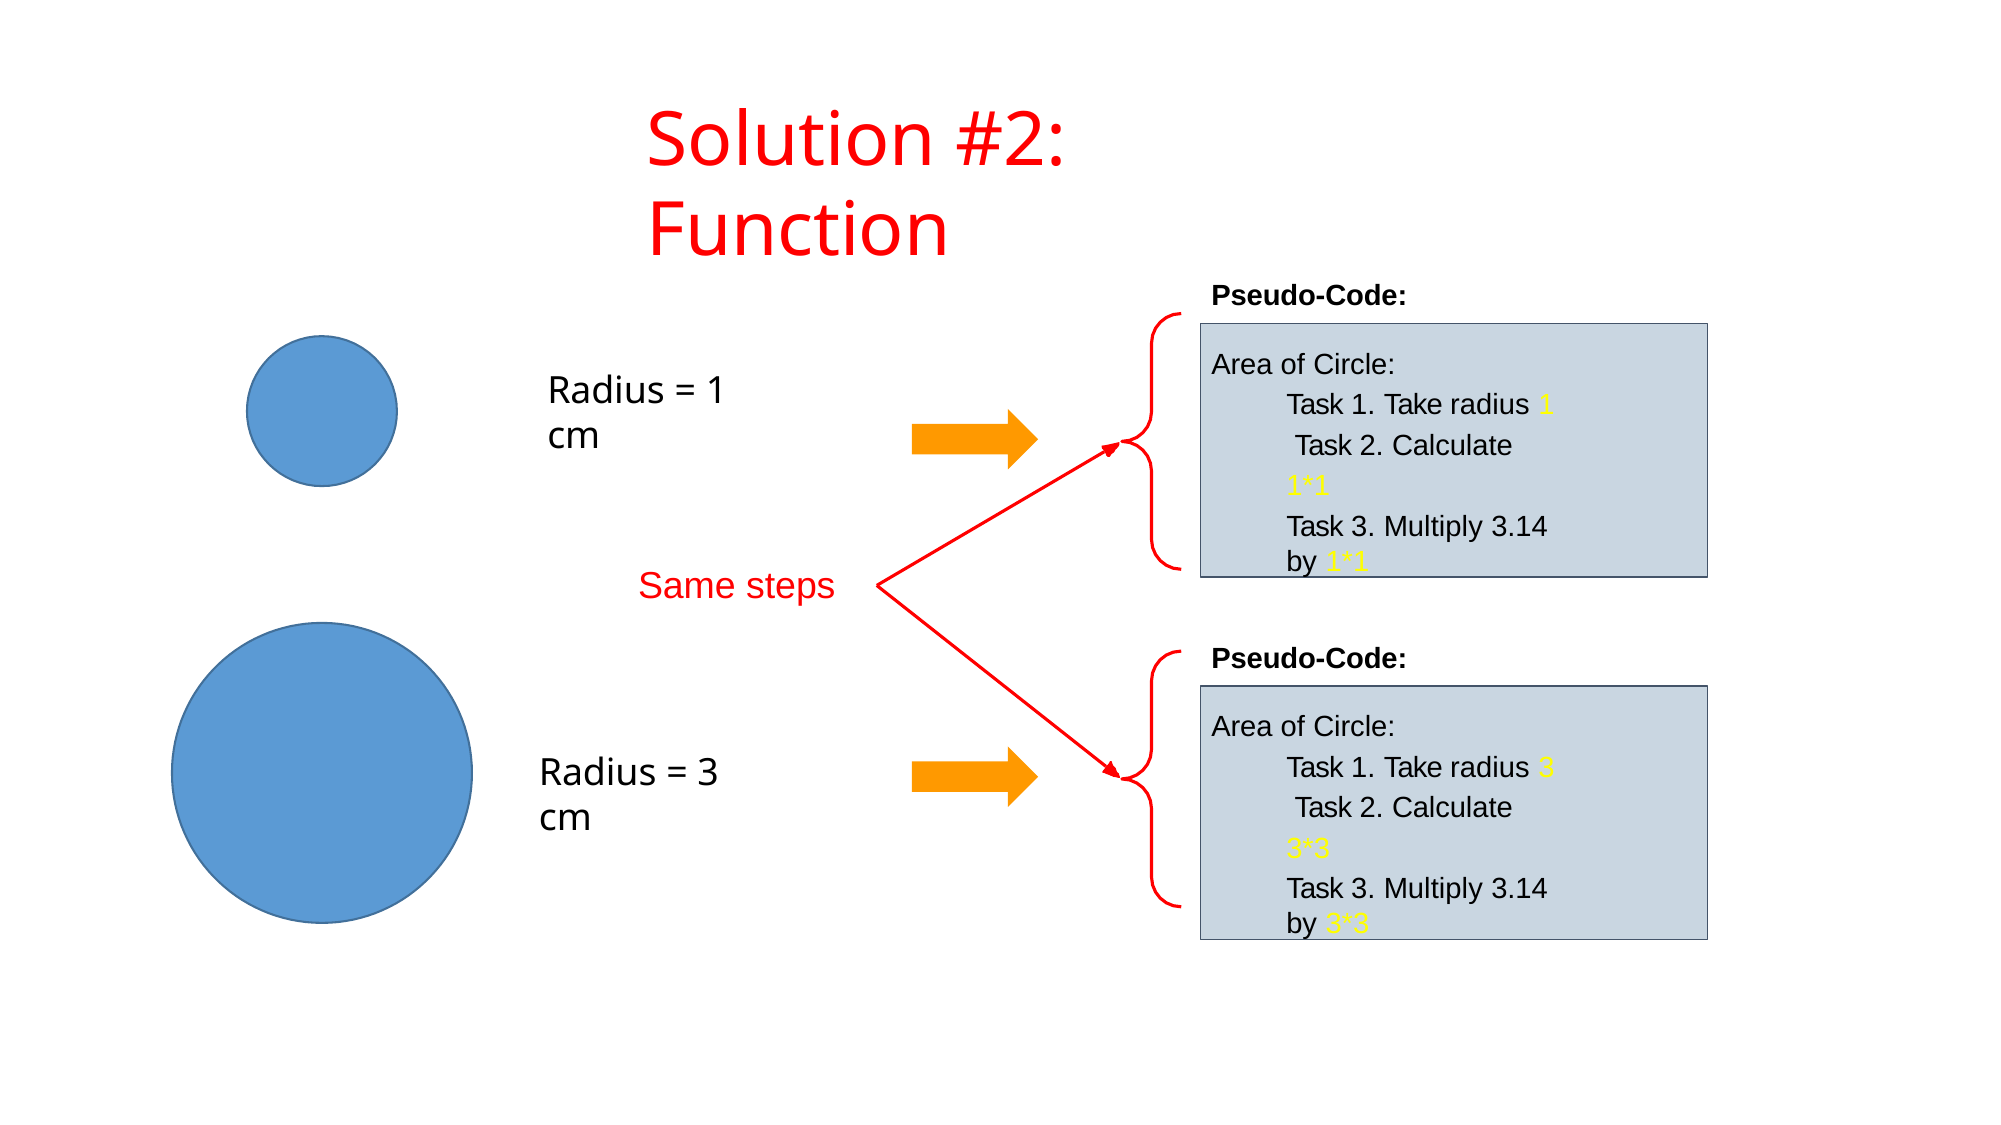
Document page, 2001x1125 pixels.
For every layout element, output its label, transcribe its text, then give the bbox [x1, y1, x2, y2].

text_box Pseudo-Code: [1209, 636, 1411, 674]
text_box Same steps [636, 558, 838, 606]
text_box Area of Circle: Task 1. Take radius 1 Task 2. Calculate 1*1 Task 3. Multiply 3.14 by 1*1 [1200, 323, 1708, 578]
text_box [170, 621, 474, 924]
text_box Radius = 3 cm [536, 745, 777, 838]
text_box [875, 311, 1183, 909]
text_box Radius = 1 cm [545, 363, 785, 456]
text_box Pseudo-Code: [1209, 274, 1411, 312]
title Solution #2: Function [644, 84, 1355, 275]
text_box Area of Circle: Task 1. Take radius 3 Task 2. Calculate 3*3 Task 3. Multiply 3.14 by 3*3 [1200, 686, 1708, 940]
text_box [245, 335, 399, 488]
